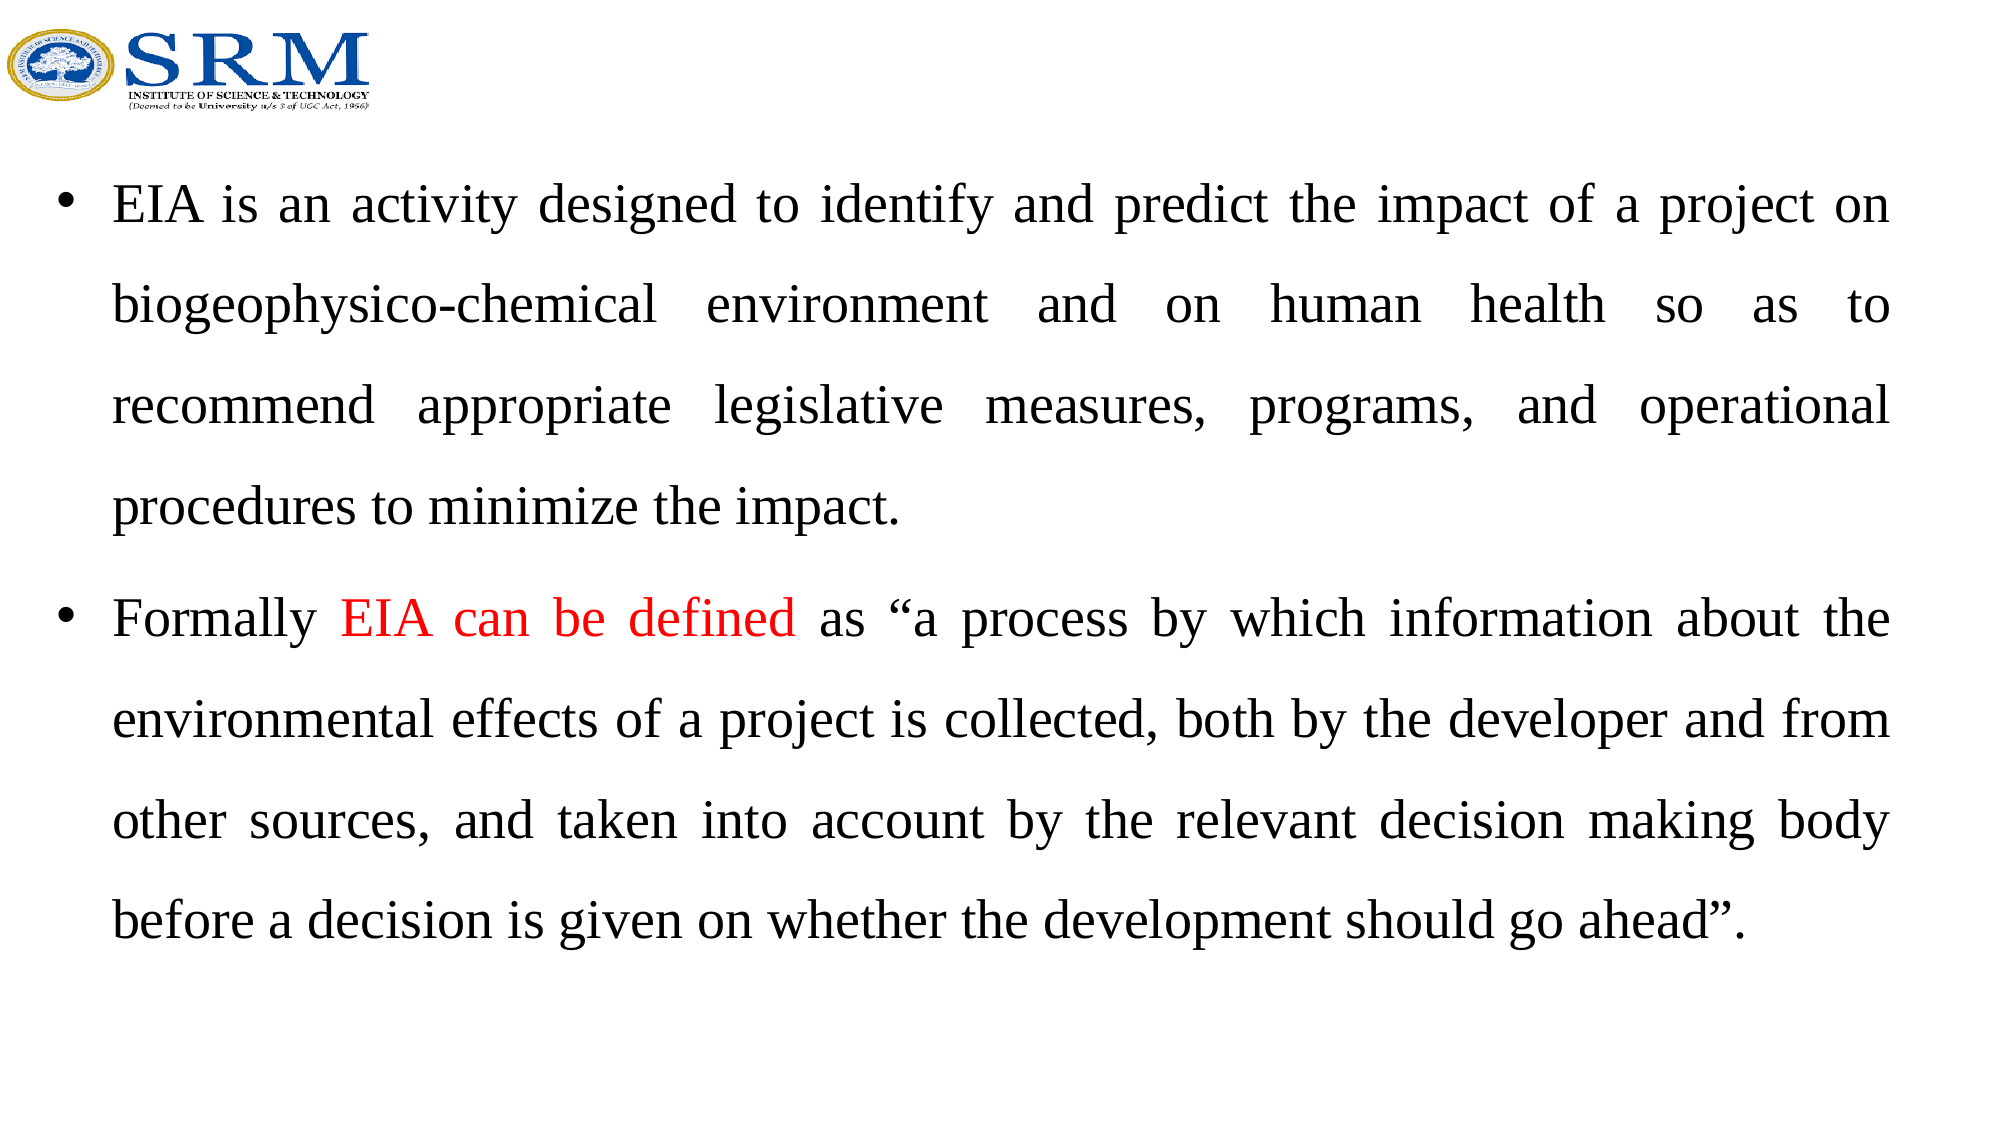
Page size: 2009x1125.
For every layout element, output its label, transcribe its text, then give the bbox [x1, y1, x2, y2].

picture [0, 0, 378, 140]
list EIA is an activity designed to identify and predict the impact of a project on biogeophysico-chemical environment and on human health so as to recommend appropriate legislative measures, programs, and operational procedures to minimize the impact. Formally EIA can be defined as “a process by which information about the environmental effects of a project is collected, both by the developer and from other sources, and taken into account by the relevant decision making body before a decision is given on whether the development should go ahead”. [41, 125, 1908, 1005]
